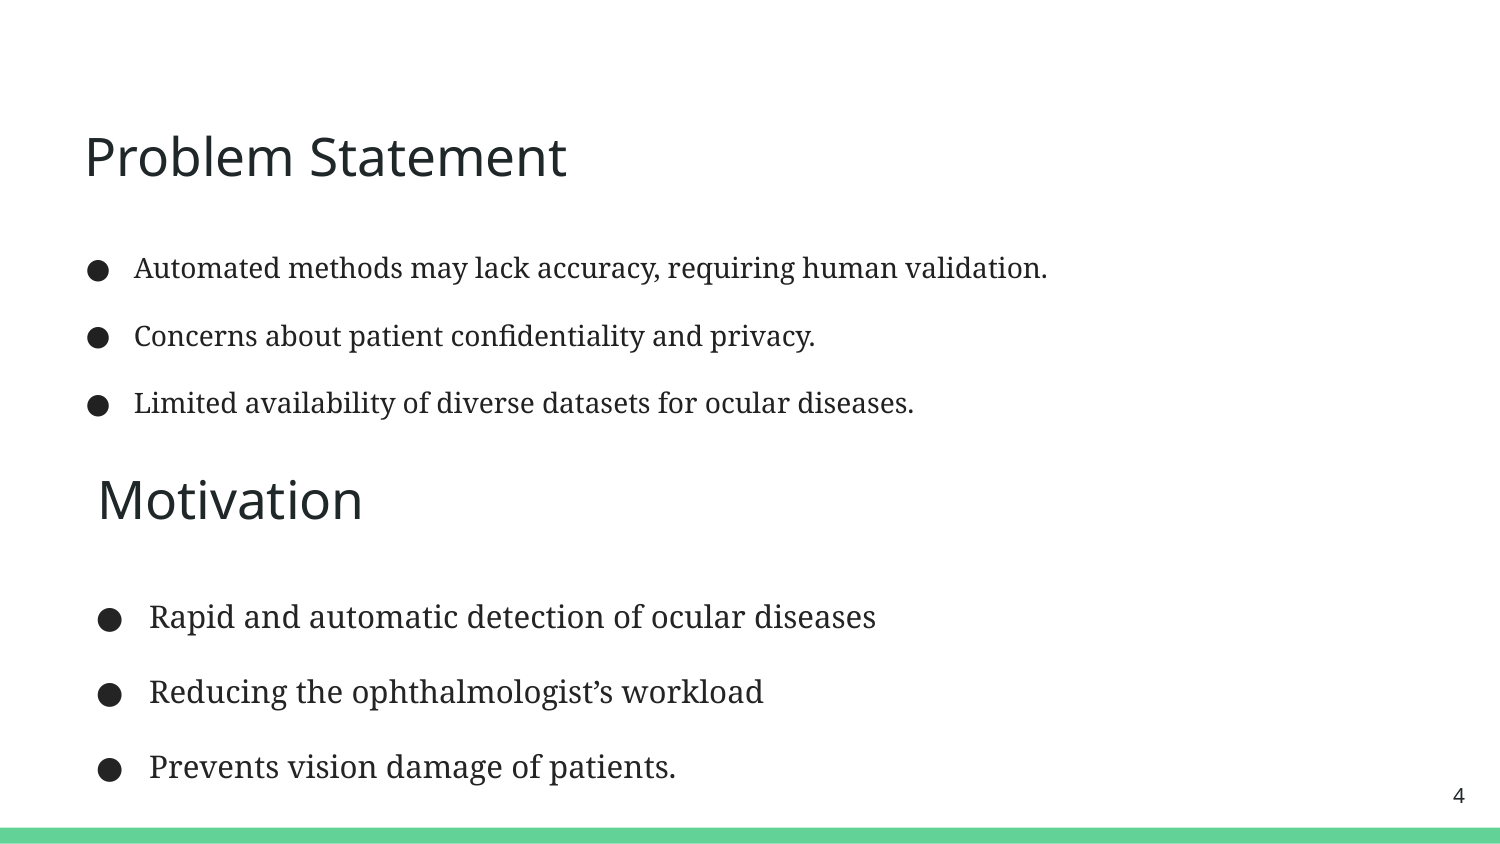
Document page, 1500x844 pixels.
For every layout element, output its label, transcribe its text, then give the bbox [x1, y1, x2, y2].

title Motivation [82, 451, 1480, 546]
slide_number ‹#› [1389, 764, 1480, 830]
text_box Rapid and automatic detection of ocular diseases Reducing the ophthalmologist’s workload Prevents vision damage of patients. [59, 545, 1316, 800]
list Automated methods may lack accuracy, requiring human validation. Concerns about patient confidentiality and privacy. Limited availability of diverse datasets for ocular diseases. [51, 201, 1324, 435]
title Problem Statement [69, 108, 1468, 202]
